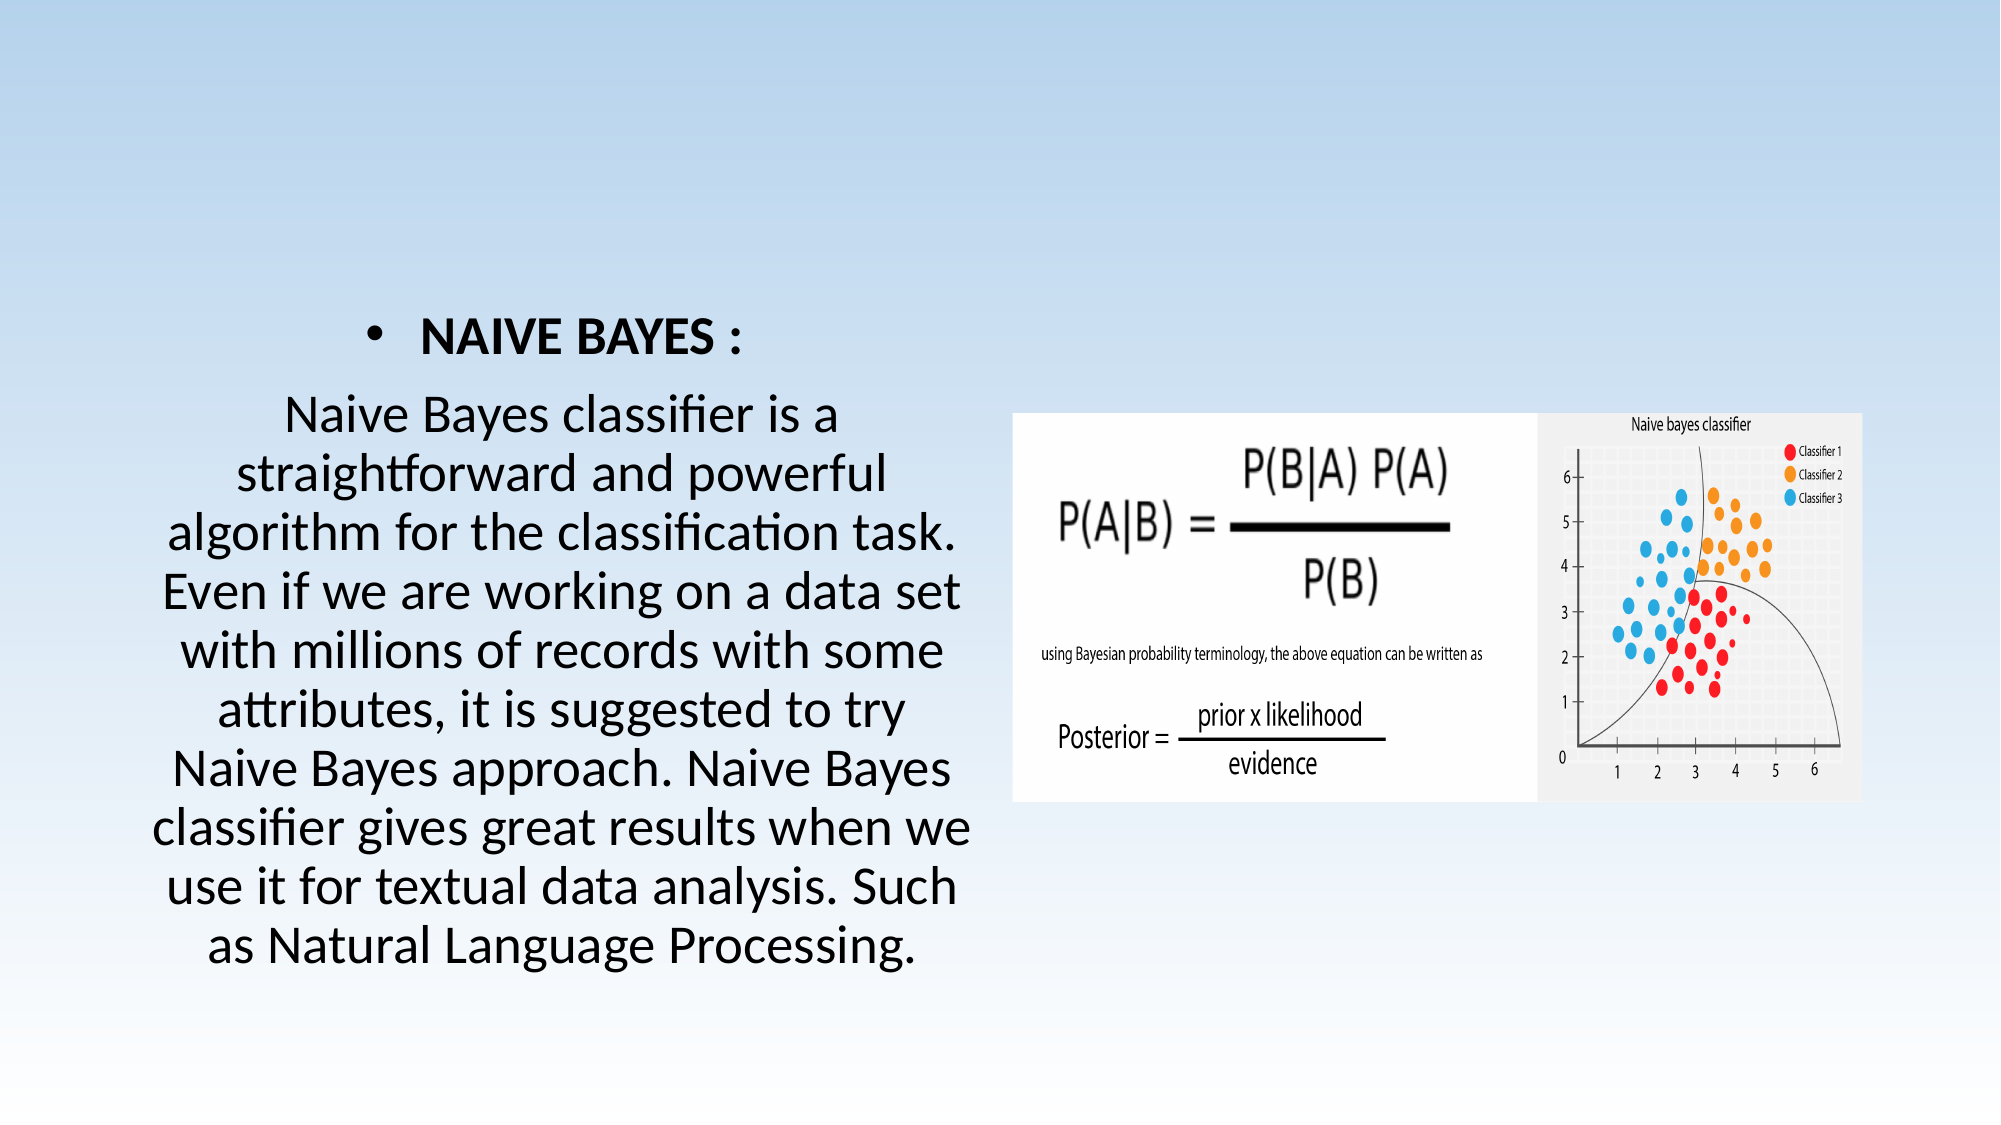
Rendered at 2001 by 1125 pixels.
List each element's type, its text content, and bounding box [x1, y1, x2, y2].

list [1012, 413, 1863, 802]
list NAIVE BAYES : Naive Bayes classifier is a straightforward and powerful algorithm for the classification task. Even if we are working on a data set with millions of records with some attributes, it is suggested to try Naive Bayes approach. Naive Bayes classifier gives great results when we use it for textual data analysis. Such as Natural Language Processing. [137, 299, 988, 1014]
